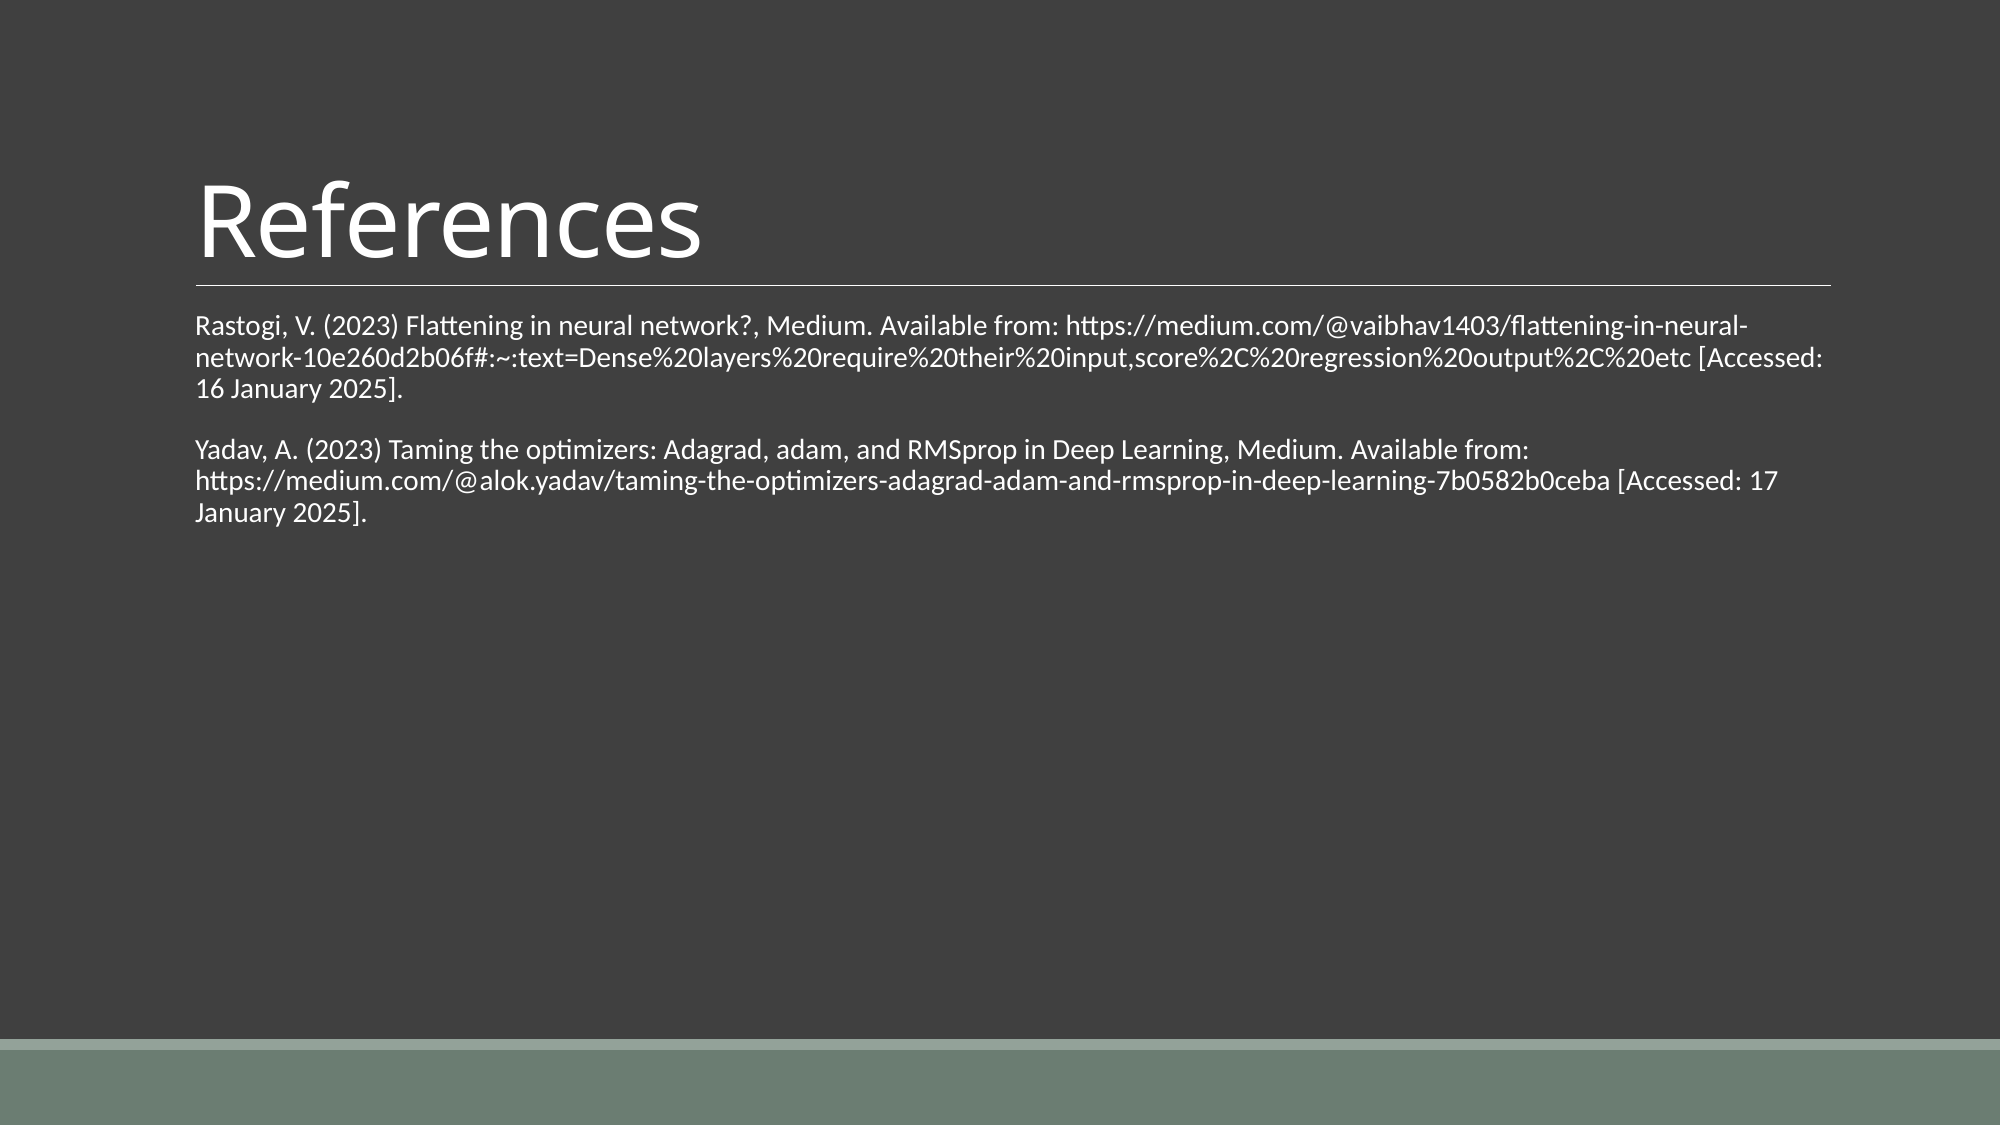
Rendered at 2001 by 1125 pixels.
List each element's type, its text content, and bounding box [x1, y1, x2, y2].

list Rastogi, V. (2023) Flattening in neural network?, Medium. Available from: https://medium.com/@vaibhav1403/flattening-in-neural-network-10e260d2b06f#:~:text=Dense%20layers%20require%20their%20input,score%2C%20regression%20output%2C%20etc [Accessed: 16 January 2025]. Yadav, A. (2023) Taming the optimizers: Adagrad, adam, and RMSprop in Deep Learning, Medium. Available from: https://medium.com/@alok.yadav/taming-the-optimizers-adagrad-adam-and-rmsprop-in-deep-learning-7b0582b0ceba [Accessed: 17 January 2025]. [180, 302, 1830, 963]
title References [180, 47, 1830, 285]
